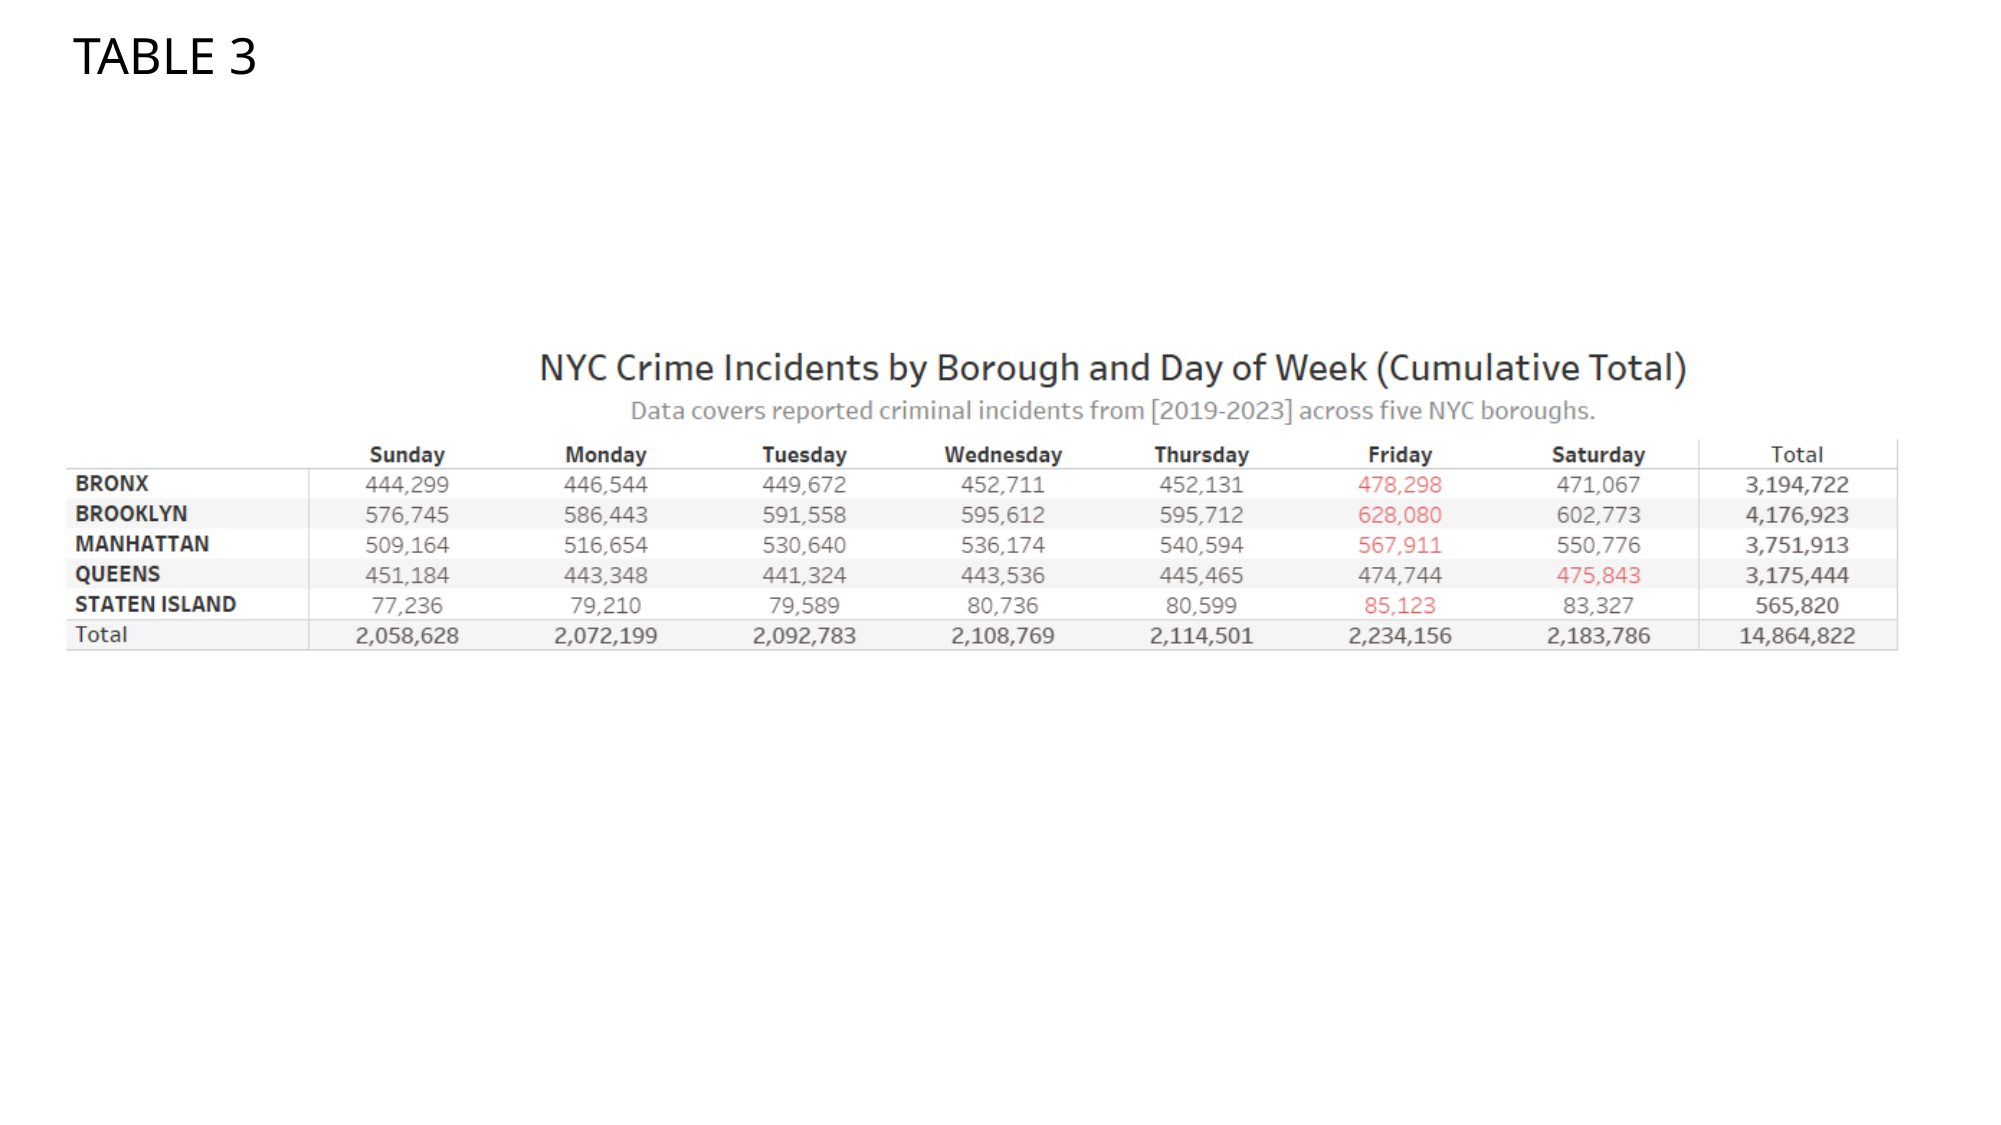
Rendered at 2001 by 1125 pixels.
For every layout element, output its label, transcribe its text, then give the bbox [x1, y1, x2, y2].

text_box TABLE 3 [58, 16, 1309, 92]
picture [58, 332, 1979, 672]
